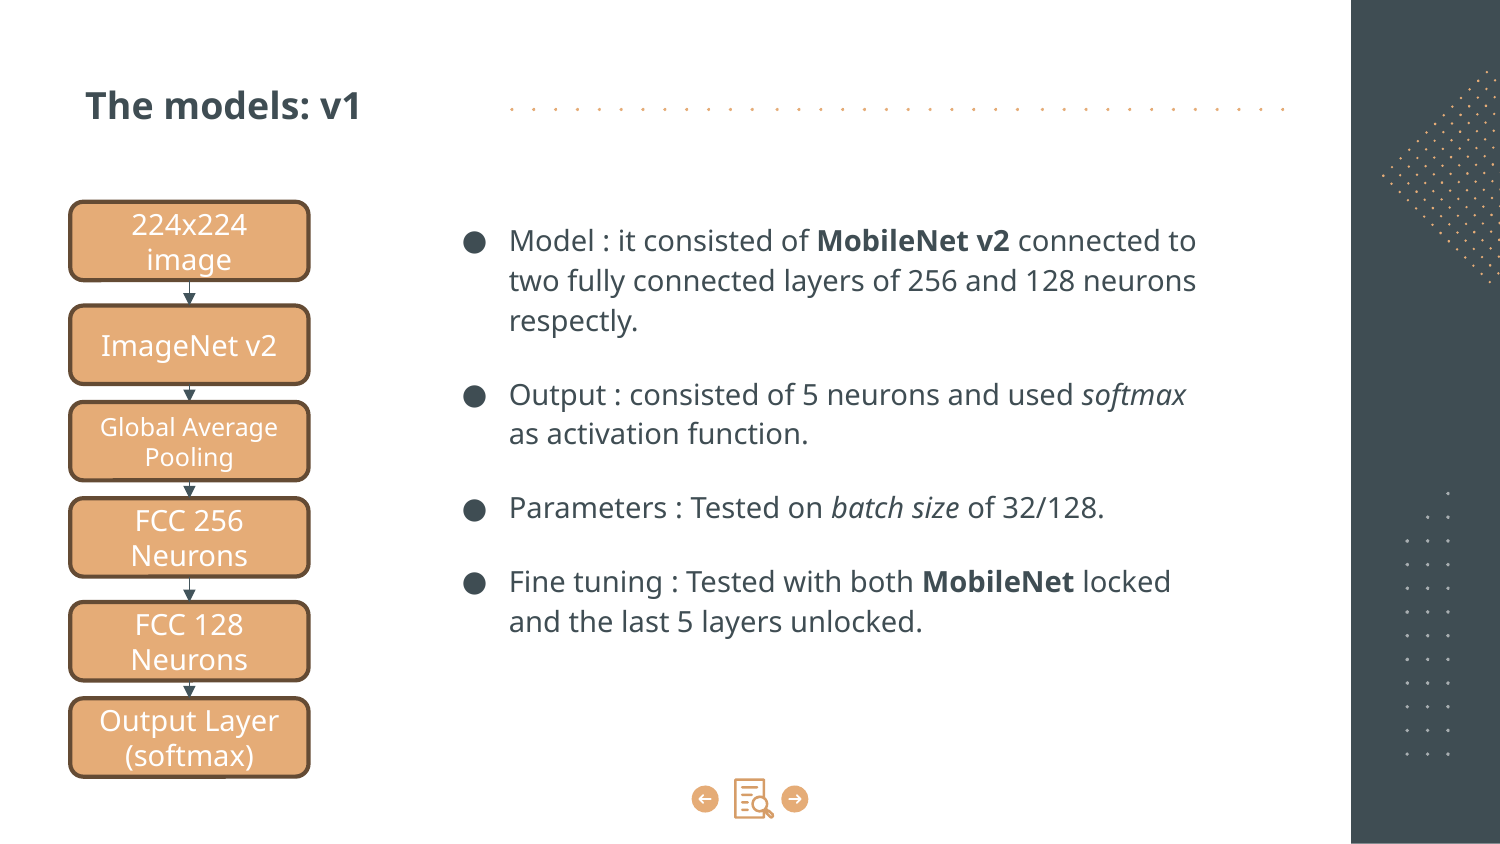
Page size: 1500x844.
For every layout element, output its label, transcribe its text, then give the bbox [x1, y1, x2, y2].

text_box 224x224 image [68, 199, 311, 283]
text_box FCC 256 Neurons [68, 496, 311, 579]
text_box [1040, 107, 1286, 112]
text_box [734, 778, 775, 819]
text_box [654, 755, 846, 844]
text_box ImageNet v2 [68, 303, 311, 387]
text_box [781, 785, 809, 813]
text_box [775, 107, 1020, 112]
text_box Model : it consisted of MobileNet v2 connected to two fully connected layers of 256 and 128 neurons respectly. Output : consisted of 5 neurons and used softmax as activation function. Parameters : Tested on batch size of 32/128. Fine tuning : Tested with both MobileNet locked and the last 5 layers unlocked. [446, 201, 1222, 725]
text_box FCC 128 Neurons [68, 599, 311, 683]
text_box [509, 107, 755, 112]
text_box Global Average Pooling [68, 399, 311, 483]
title The models: v1 [70, 66, 395, 146]
text_box [691, 785, 719, 813]
text_box Output Layer (softmax) [68, 696, 311, 779]
